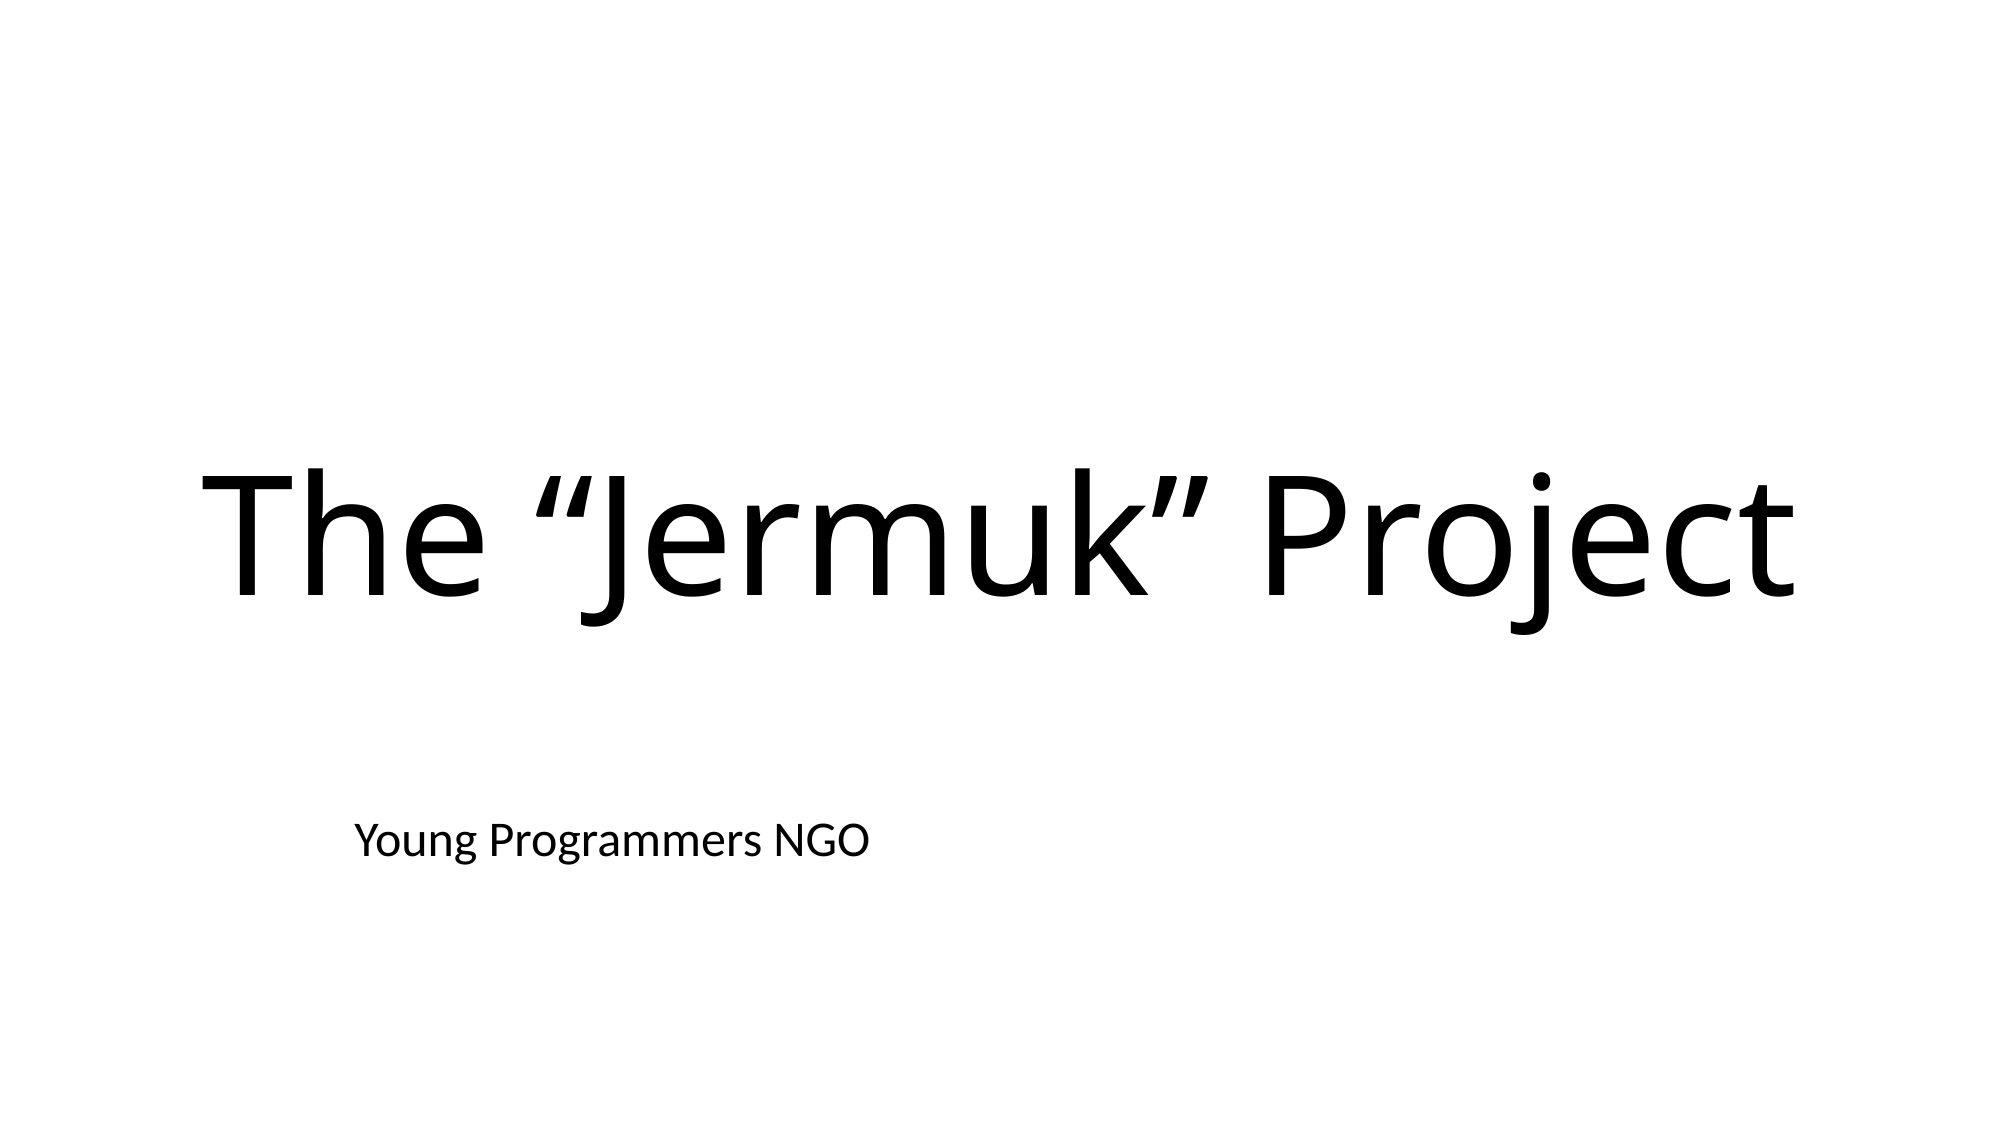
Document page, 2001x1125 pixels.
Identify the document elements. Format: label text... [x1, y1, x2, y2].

title The “Jermuk” Project [75, 307, 1925, 777]
subtitle Young Programmers NGO [75, 776, 1150, 903]
